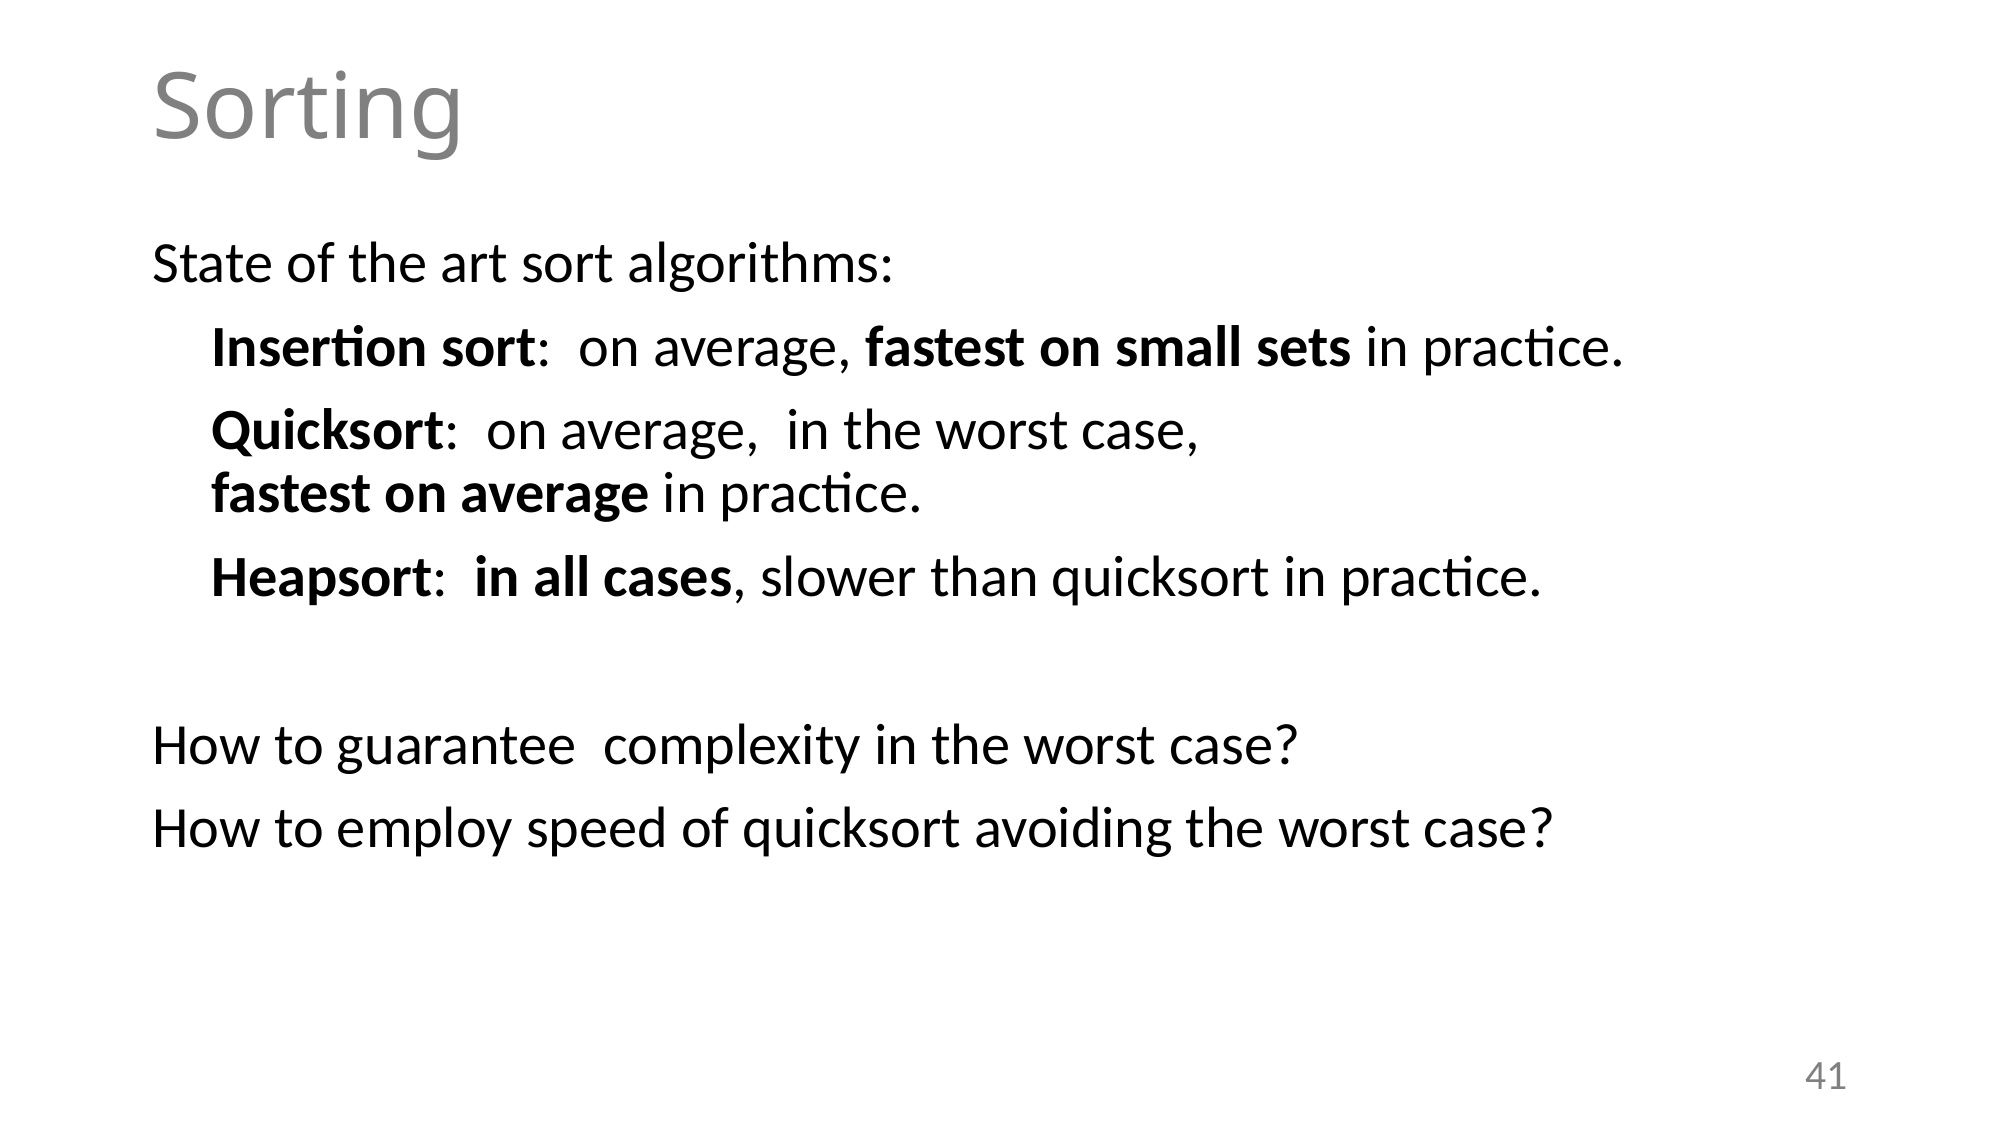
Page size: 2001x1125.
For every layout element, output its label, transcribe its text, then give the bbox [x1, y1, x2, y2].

slide_number 41 [1412, 1042, 1863, 1103]
title Sorting [137, 0, 1863, 218]
